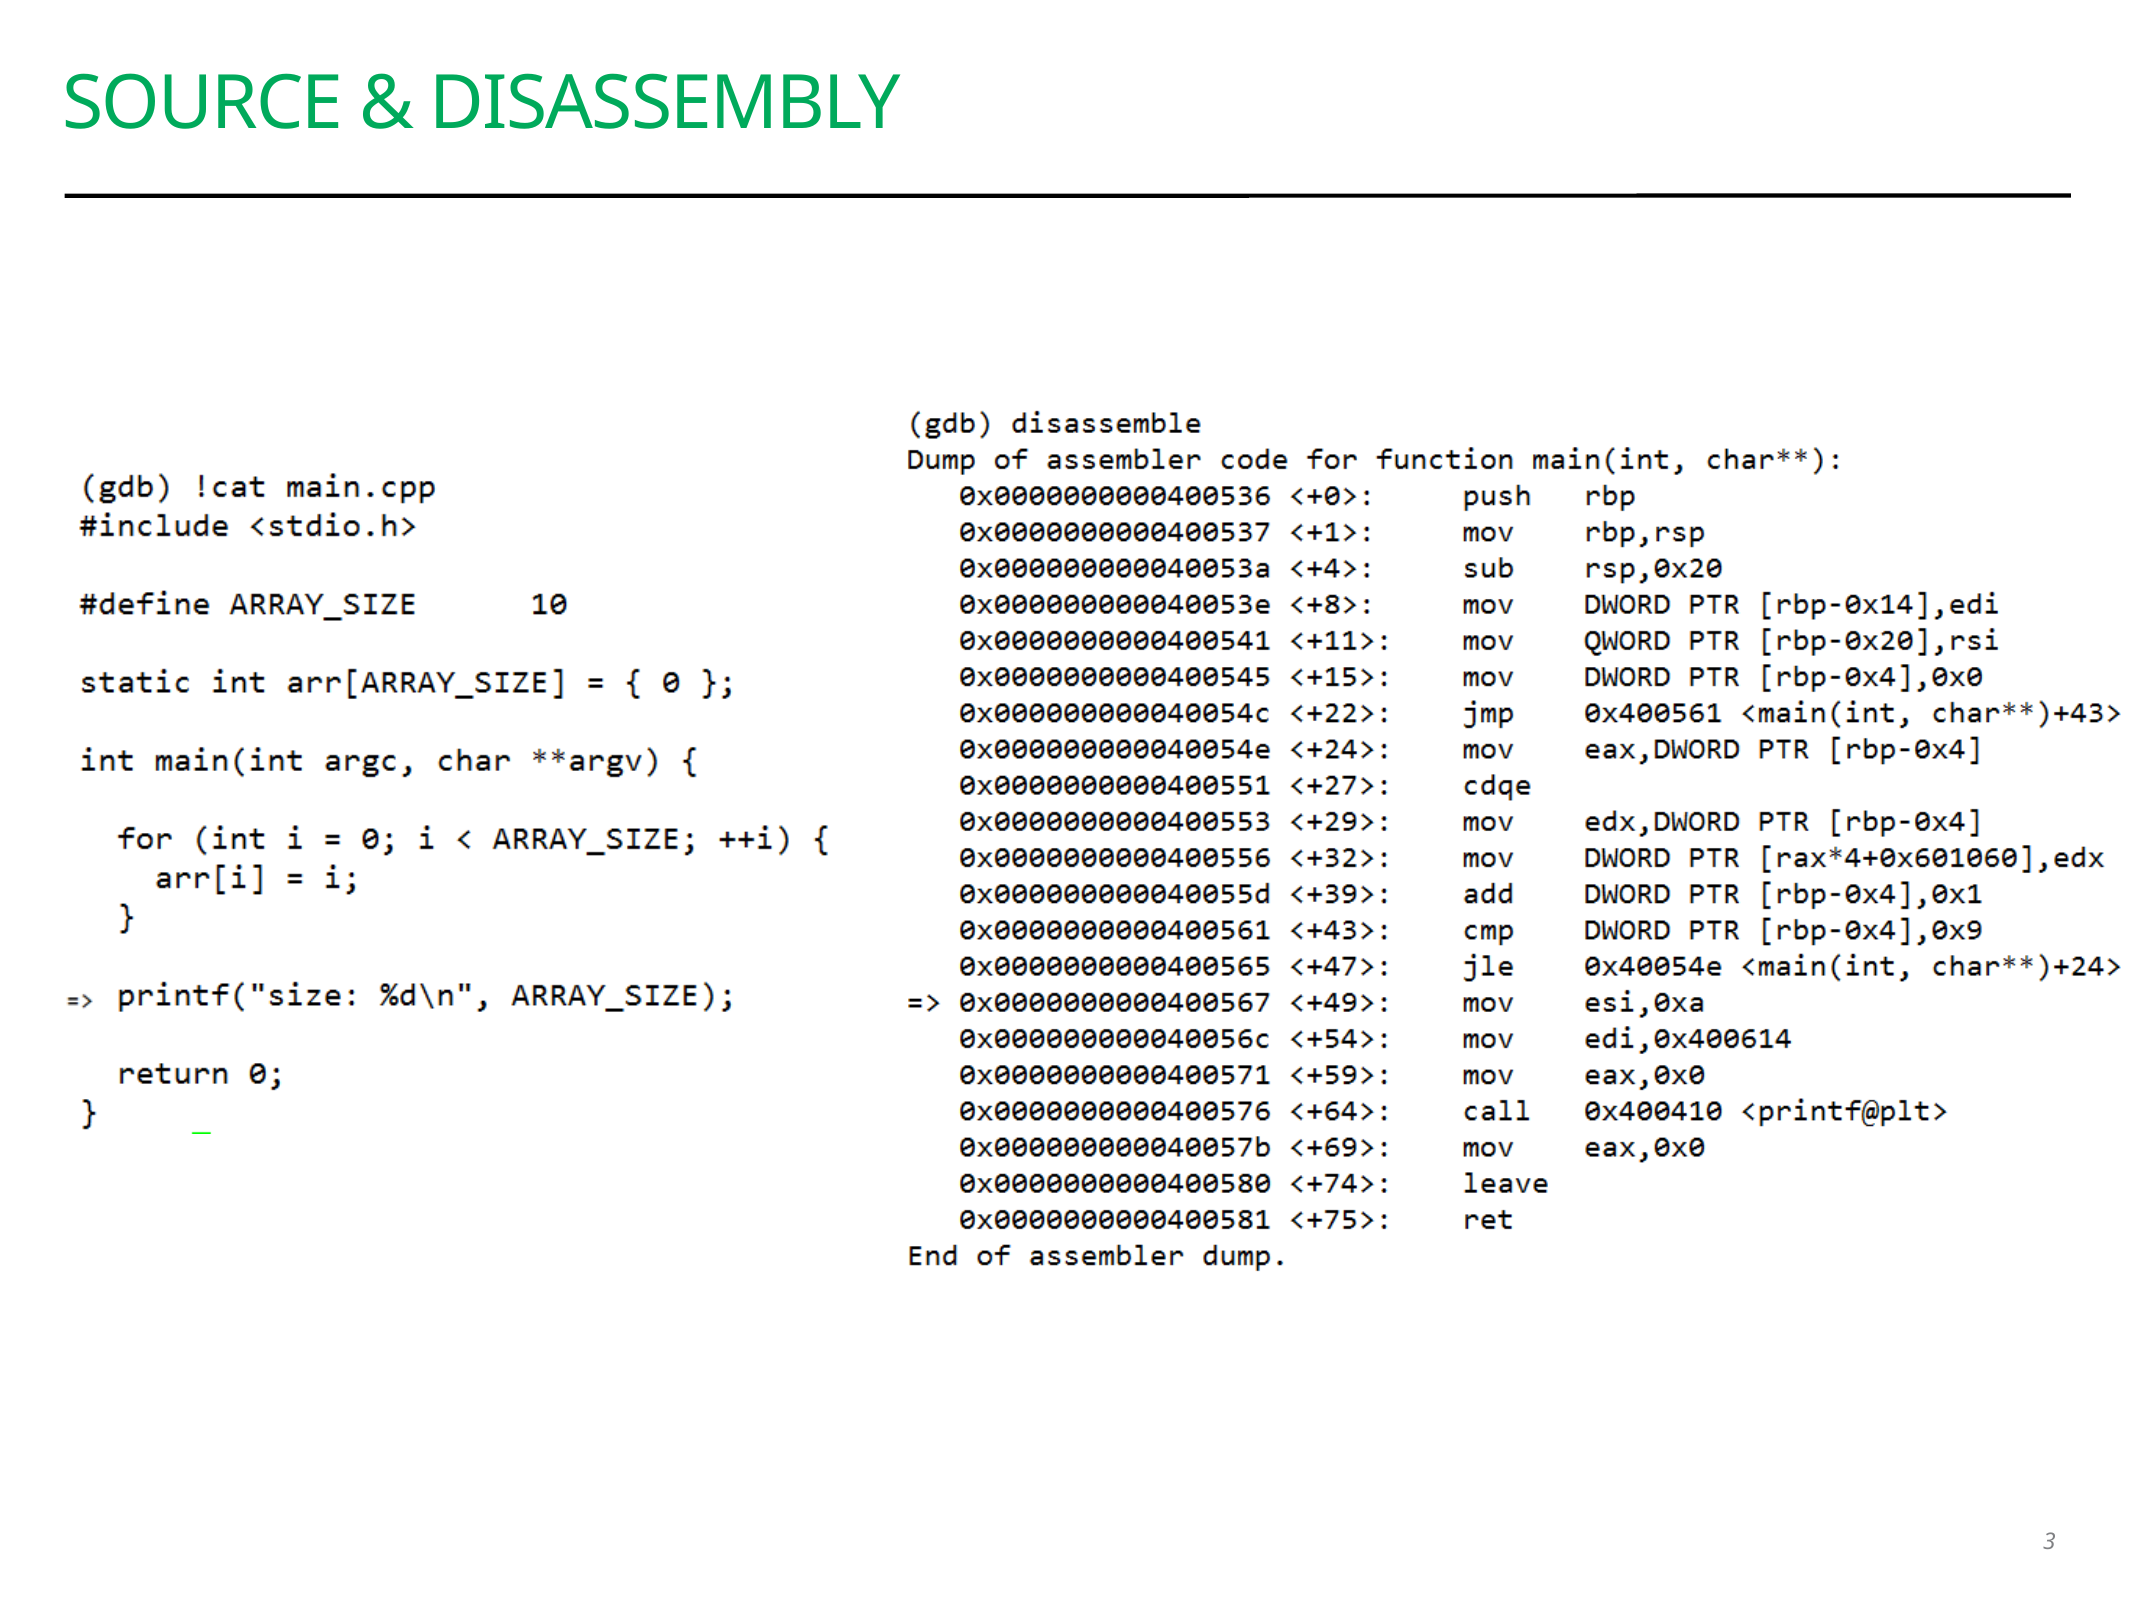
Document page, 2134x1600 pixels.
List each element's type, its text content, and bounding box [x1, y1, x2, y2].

picture [907, 404, 2134, 1274]
slide_number 3 [2026, 1518, 2071, 1567]
title Source & Disassembly [62, 50, 2071, 169]
picture [62, 468, 839, 1134]
